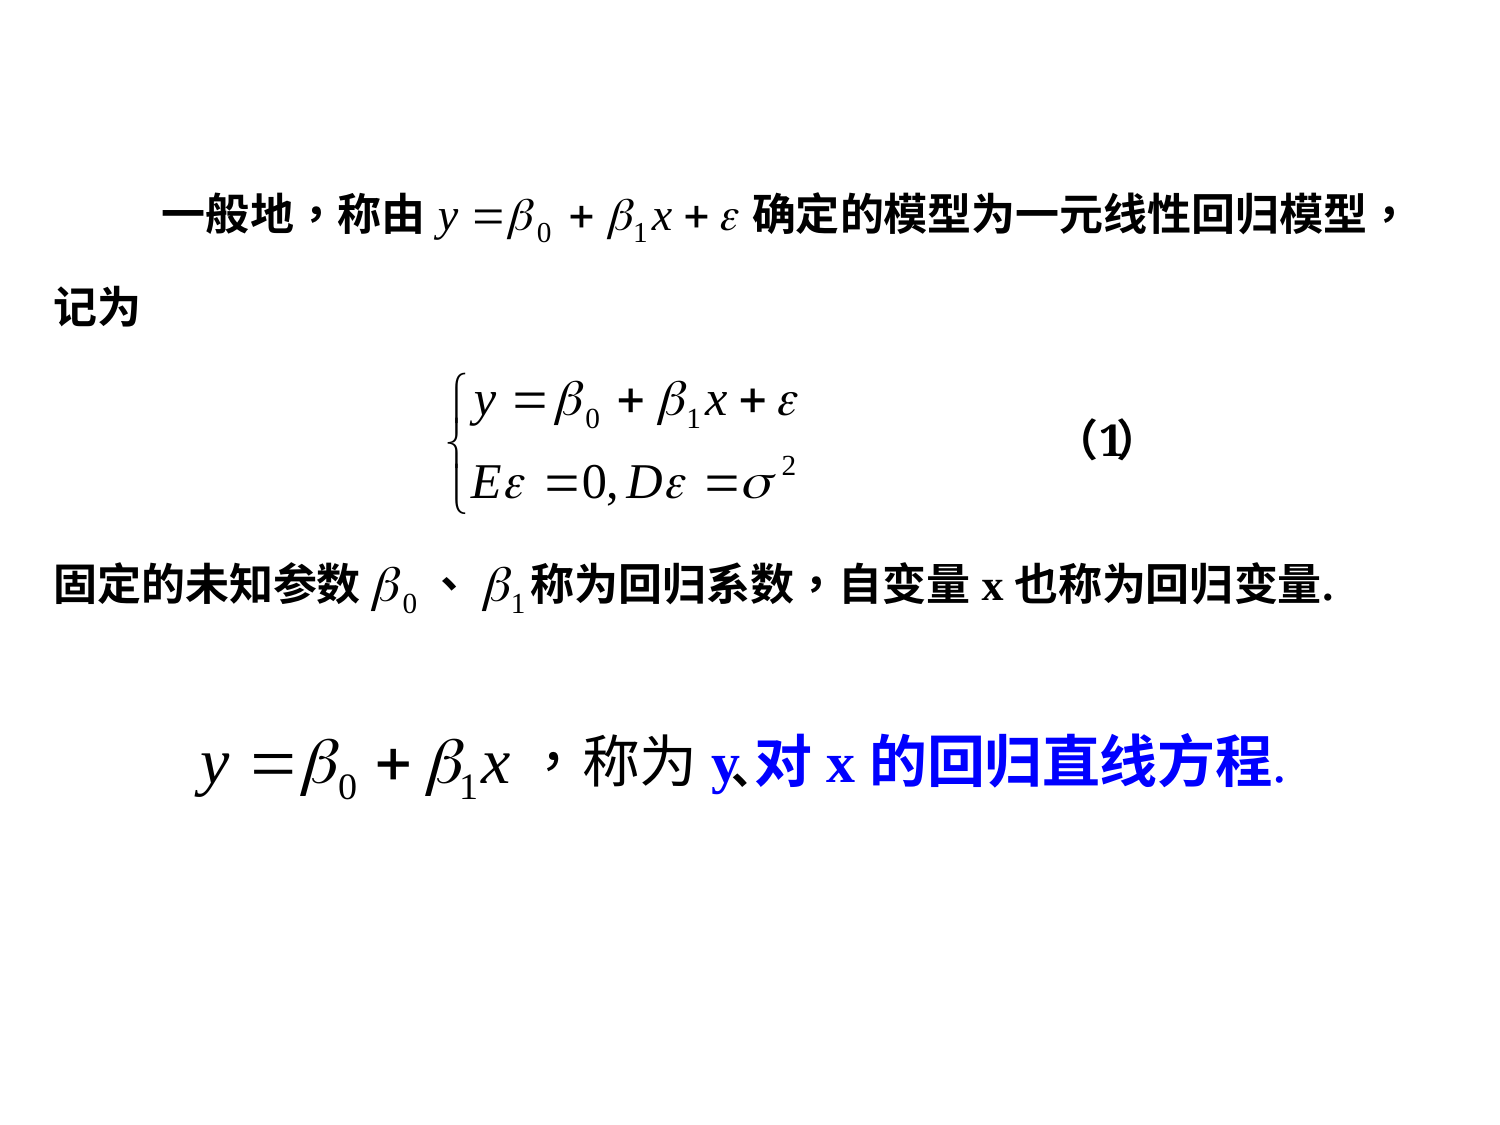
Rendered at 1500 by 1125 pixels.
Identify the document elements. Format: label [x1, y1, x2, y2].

text_box [184, 717, 1366, 816]
text_box [52, 184, 1428, 644]
